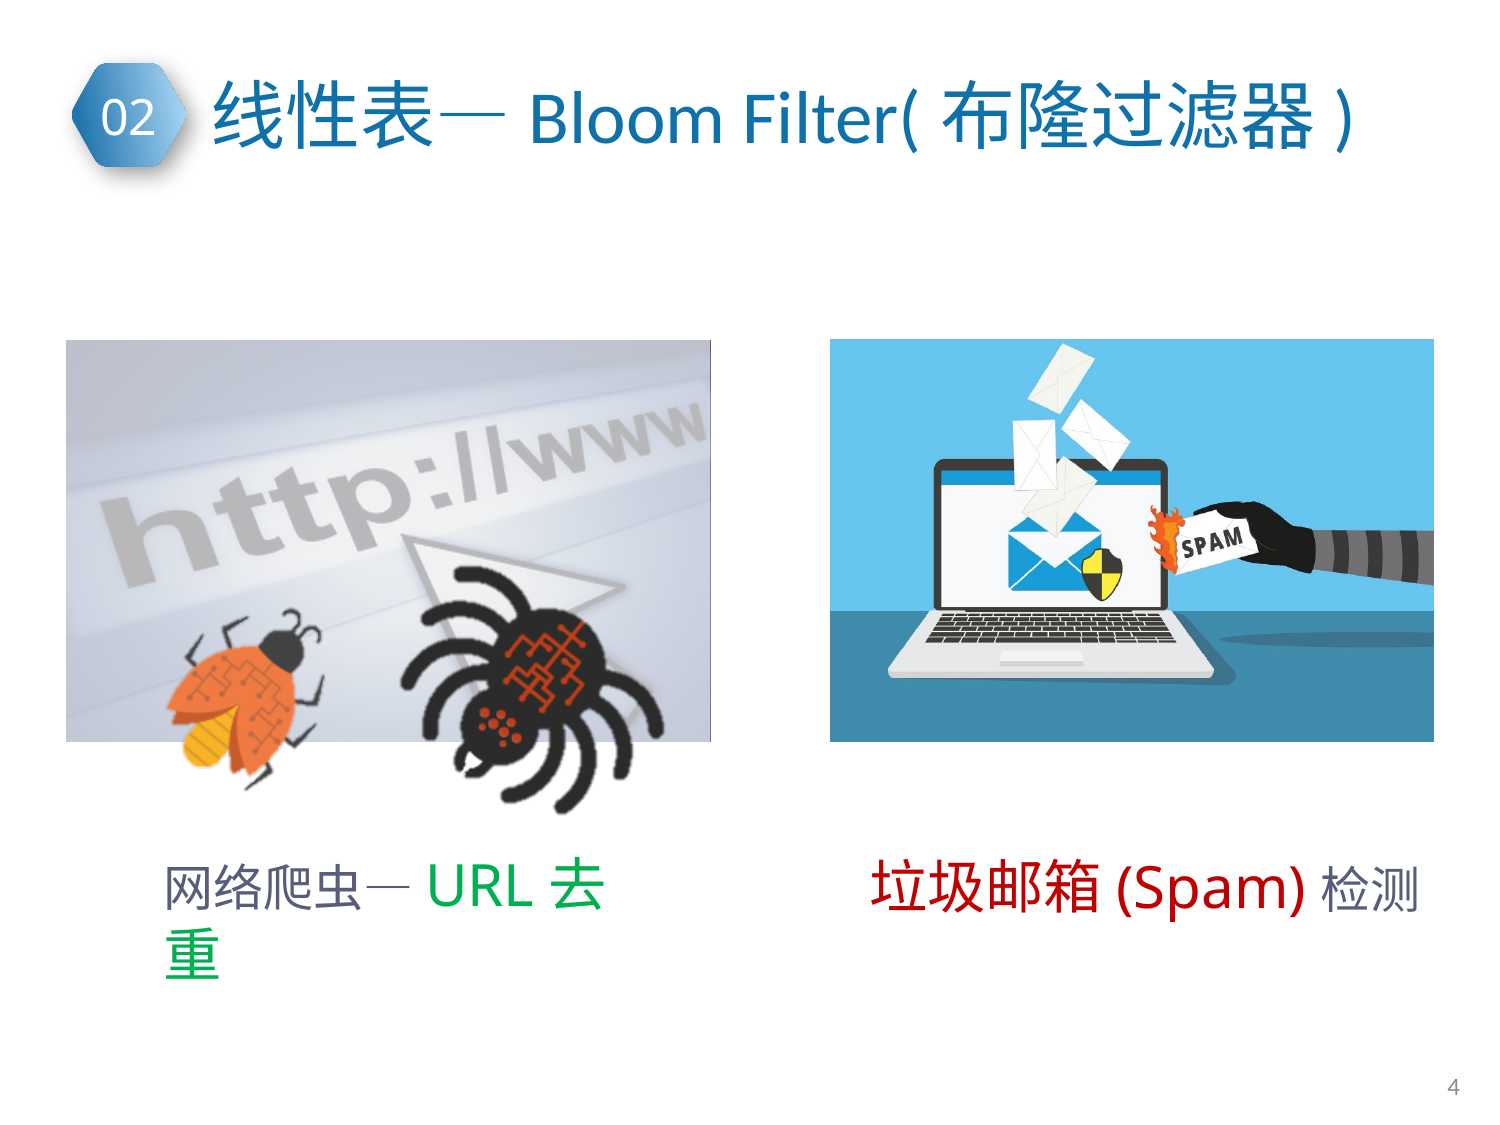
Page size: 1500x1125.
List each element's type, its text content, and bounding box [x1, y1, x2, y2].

slide_number 4 [1137, 1055, 1475, 1115]
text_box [65, 340, 711, 743]
text_box 线性表—Bloom Filter(布隆过滤器) [196, 61, 1371, 166]
picture [830, 339, 1434, 742]
text_box 垃圾邮箱(Spam)检测 [854, 843, 1500, 928]
text_box 网络爬虫—URL去重 [148, 927, 679, 996]
picture [85, 457, 711, 927]
